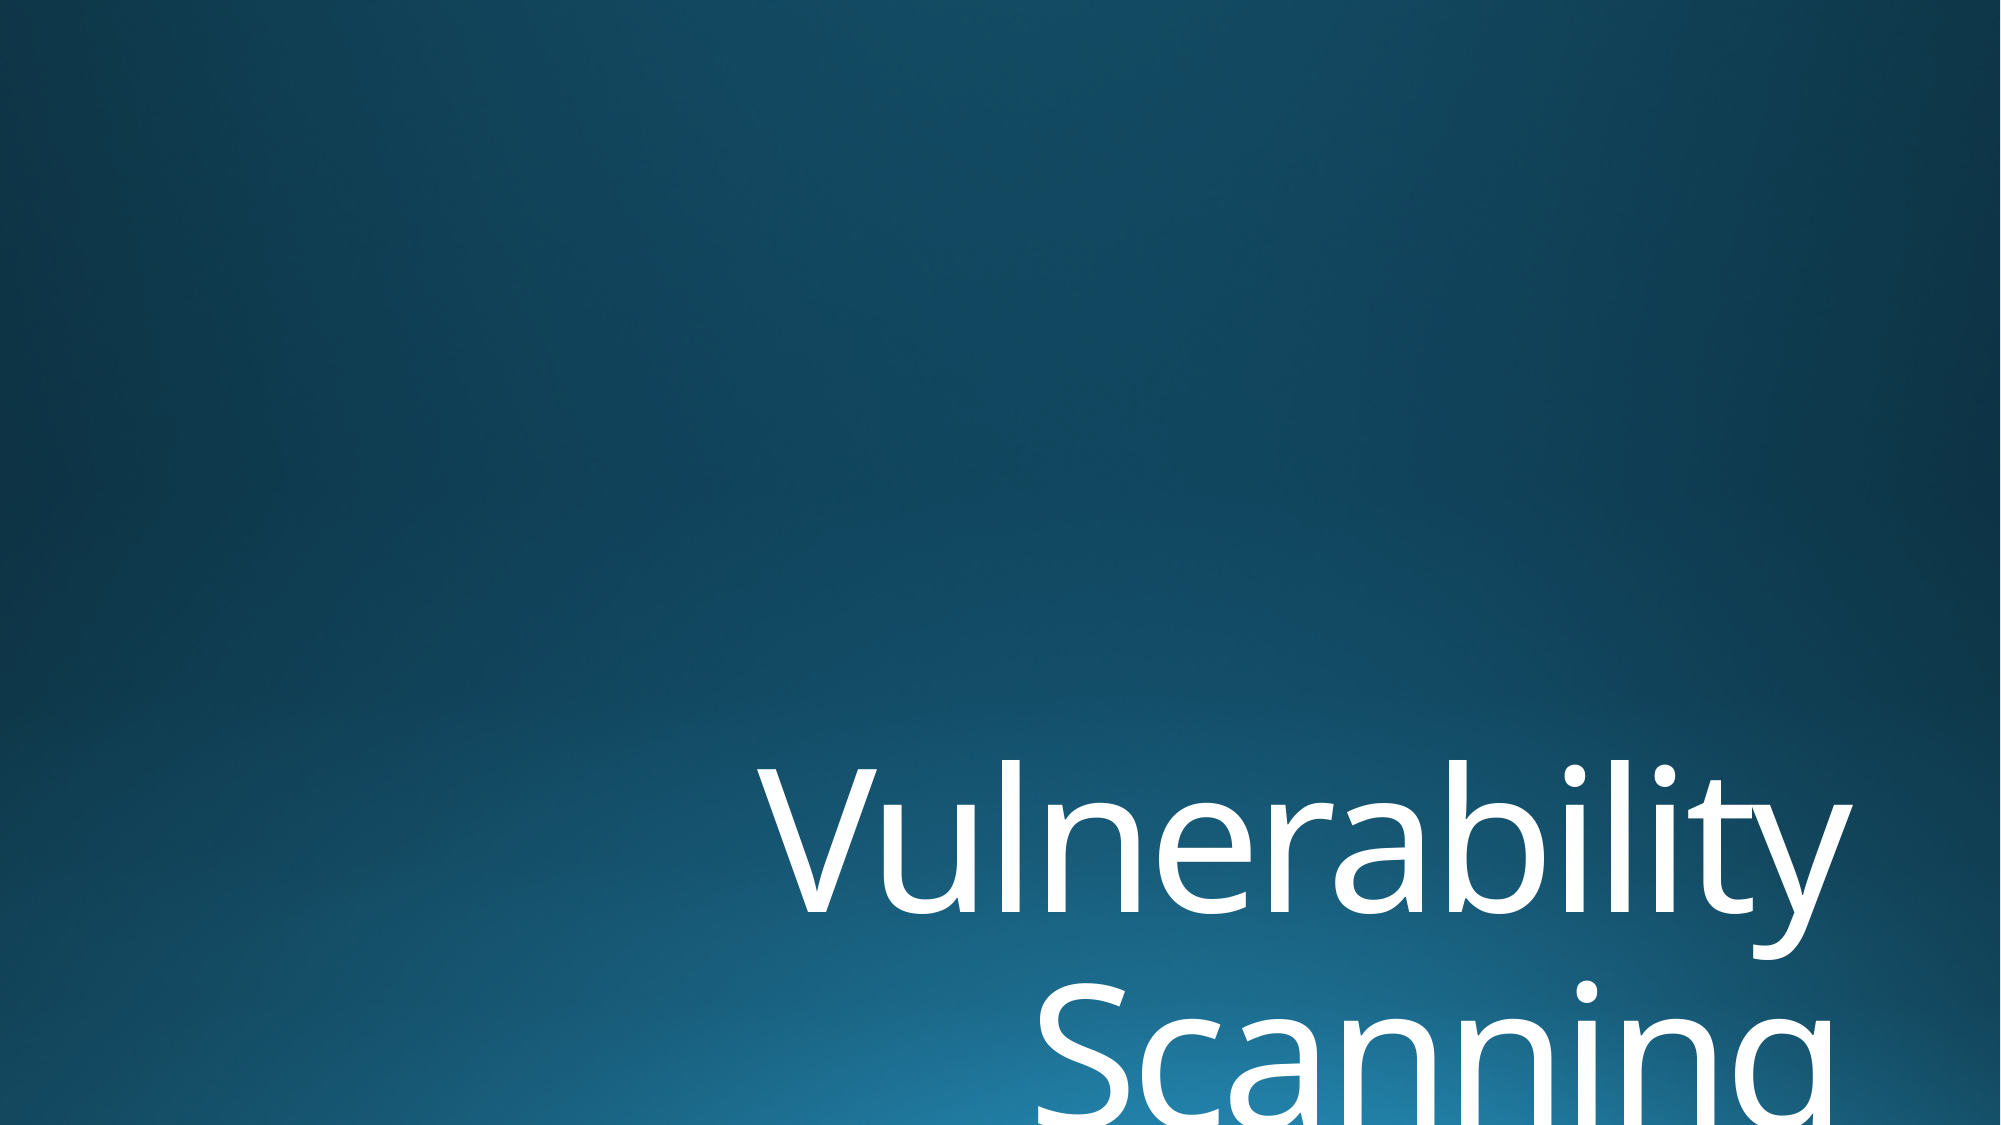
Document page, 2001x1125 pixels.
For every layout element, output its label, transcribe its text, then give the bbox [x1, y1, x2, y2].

picture [0, 0, 2001, 1125]
title Vulnerability Scanning [362, 732, 1863, 1002]
